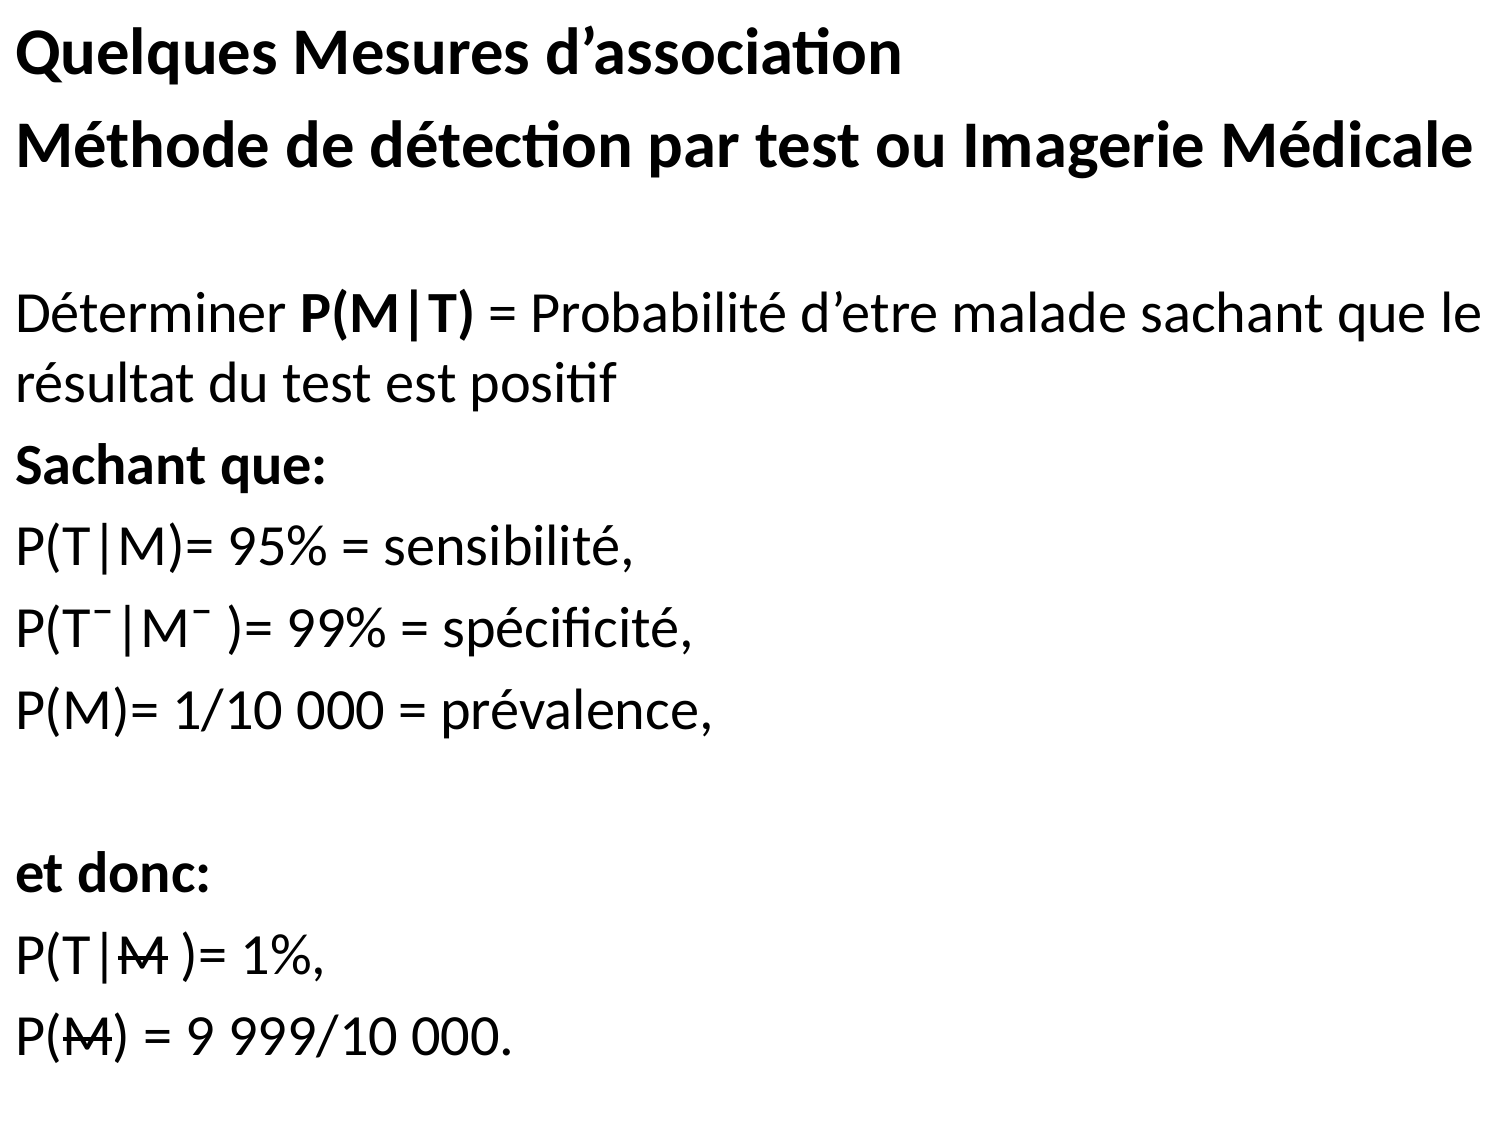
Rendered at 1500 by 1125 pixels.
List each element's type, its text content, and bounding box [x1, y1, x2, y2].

subtitle Quelques Mesures d’association Méthode de détection par test ou Imagerie Médicale Déterminer P(M|T) = Probabilité d’etre malade sachant que le résultat du test est positif Sachant que: P(T|M)= 95% = sensibilité, P(T¯|M¯ )= 99% = spécificité, P(M)= 1/10 000 = prévalence, et donc: P(T|M )= 1%, P(M) = 9 999/10 000. [0, 0, 1500, 1125]
